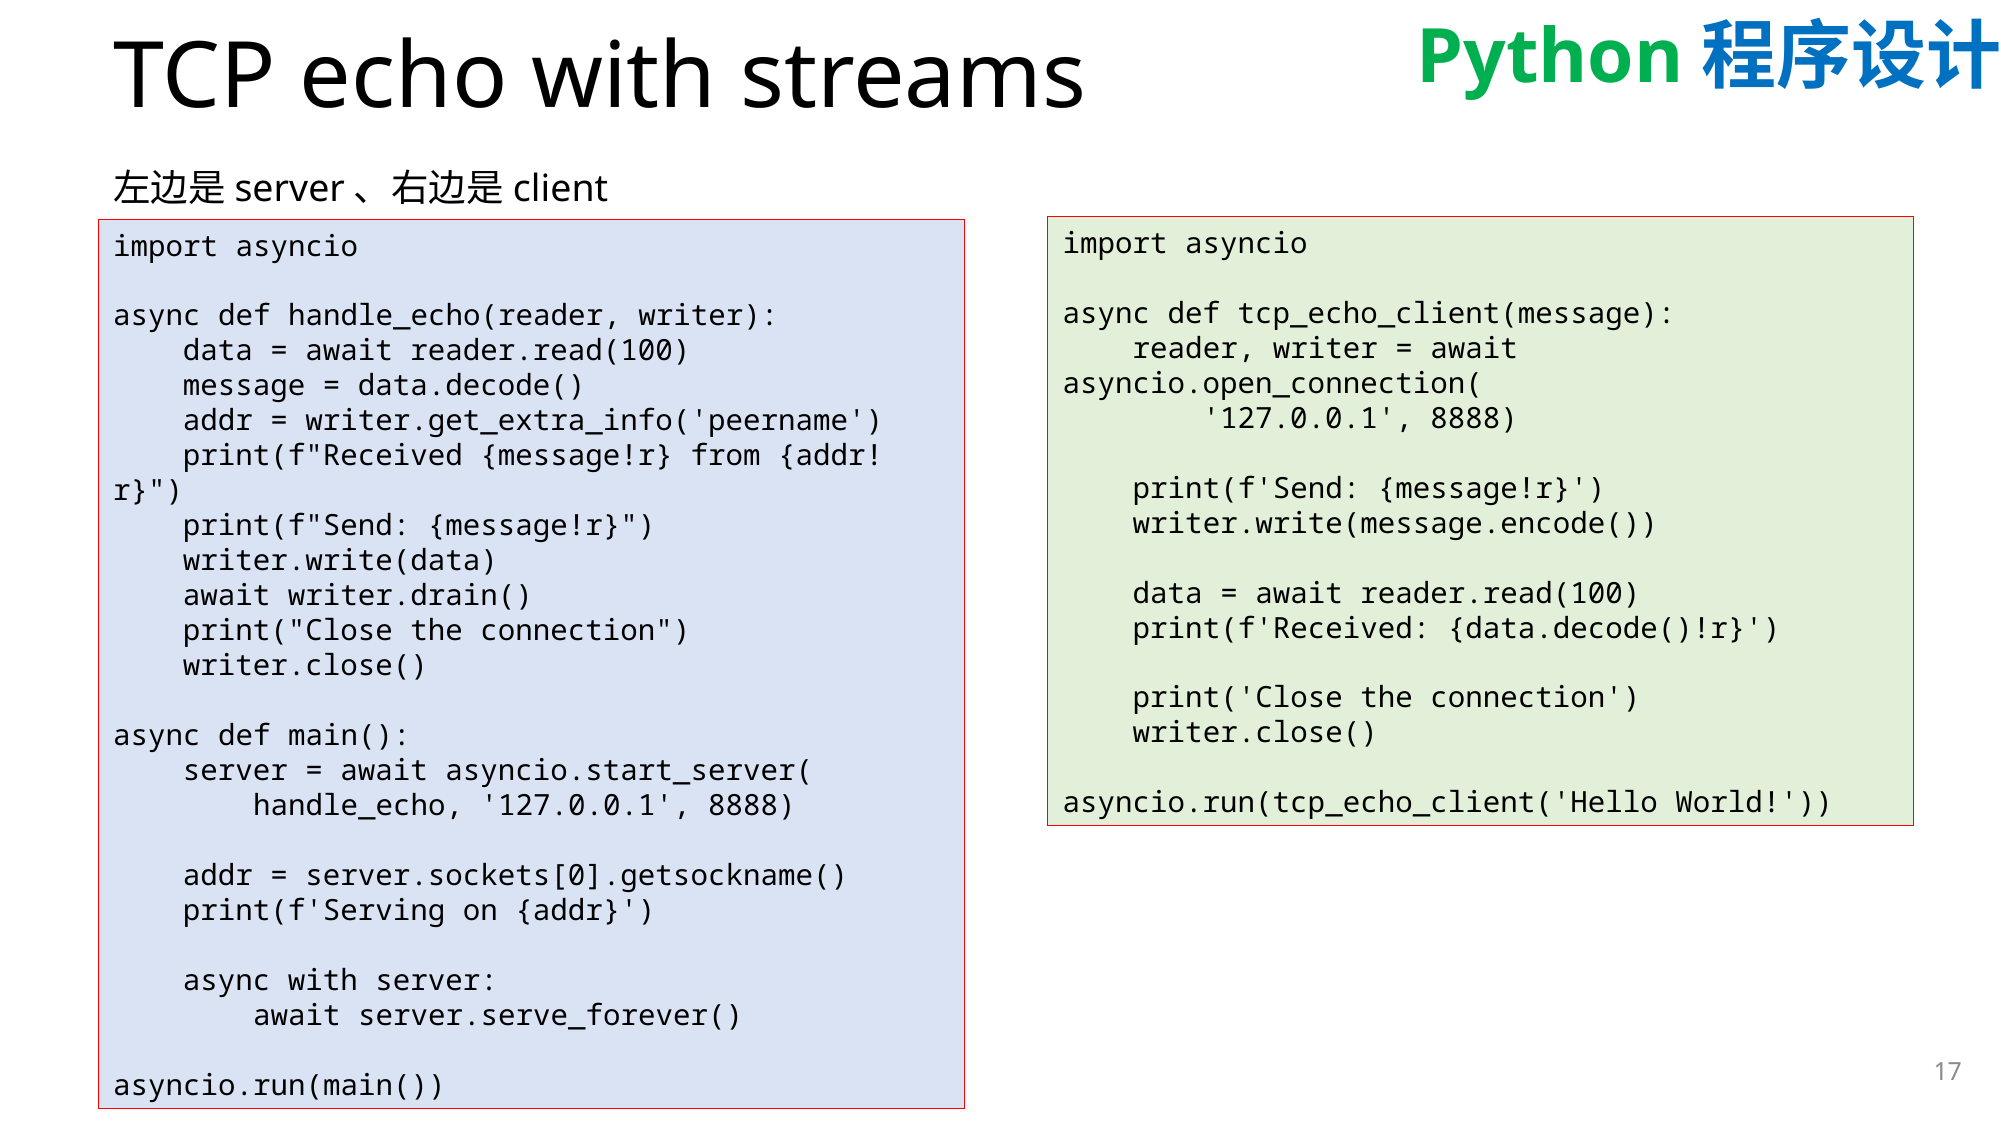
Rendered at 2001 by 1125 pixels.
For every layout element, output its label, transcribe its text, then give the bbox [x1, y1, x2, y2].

text_box import asyncio async def tcp_echo_client(message): reader, writer = await asyncio.open_connection( '127.0.0.1', 8888) print(f'Send: {message!r}') writer.write(message.encode()) data = await reader.read(100) print(f'Received: {data.decode()!r}') print('Close the connection') writer.close() asyncio.run(tcp_echo_client('Hello World!')) [1047, 216, 1914, 826]
slide_number 17 [1527, 1042, 1978, 1103]
title TCP echo with streams [98, 0, 1824, 156]
text_box import asyncio async def handle_echo(reader, writer): data = await reader.read(100) message = data.decode() addr = writer.get_extra_info('peername') print(f"Received {message!r} from {addr!r}") print(f"Send: {message!r}") writer.write(data) await writer.drain() print("Close the connection") writer.close() async def main(): server = await asyncio.start_server( handle_echo, '127.0.0.1', 8888) addr = server.sockets[0].getsockname() print(f'Serving on {addr}') async with server: await server.serve_forever() asyncio.run(main()) [98, 219, 965, 1109]
text_box 左边是server、右边是client [98, 156, 1914, 217]
